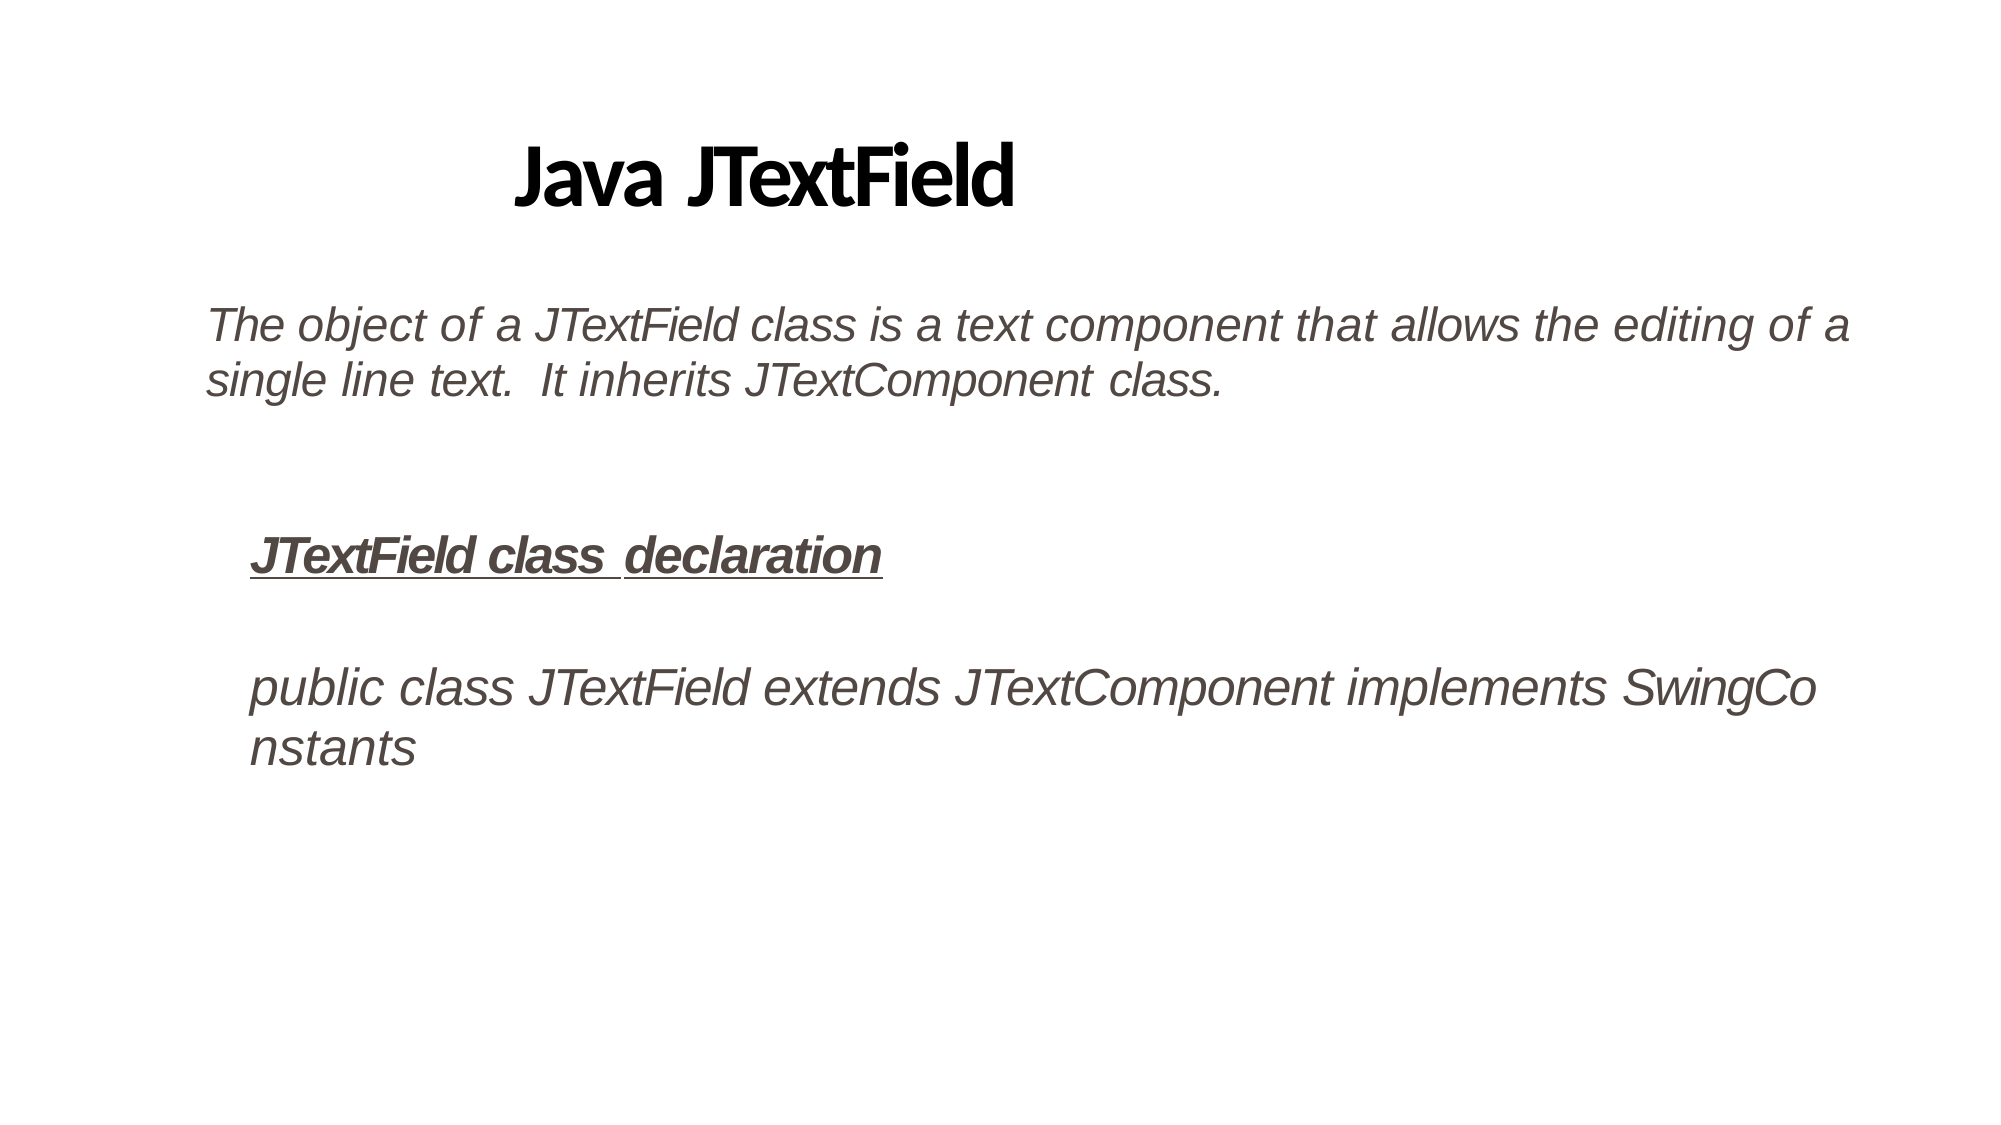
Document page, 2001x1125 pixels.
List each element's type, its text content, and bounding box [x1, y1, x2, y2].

title Java JTextField [512, 73, 1151, 264]
text_box The object of a JTextField class is a text component that allows the editing of a single line text. It inherits JTextComponent class. JTextField class declaration public class JTextField extends JTextComponent implements SwingCo nstants [203, 289, 1865, 777]
